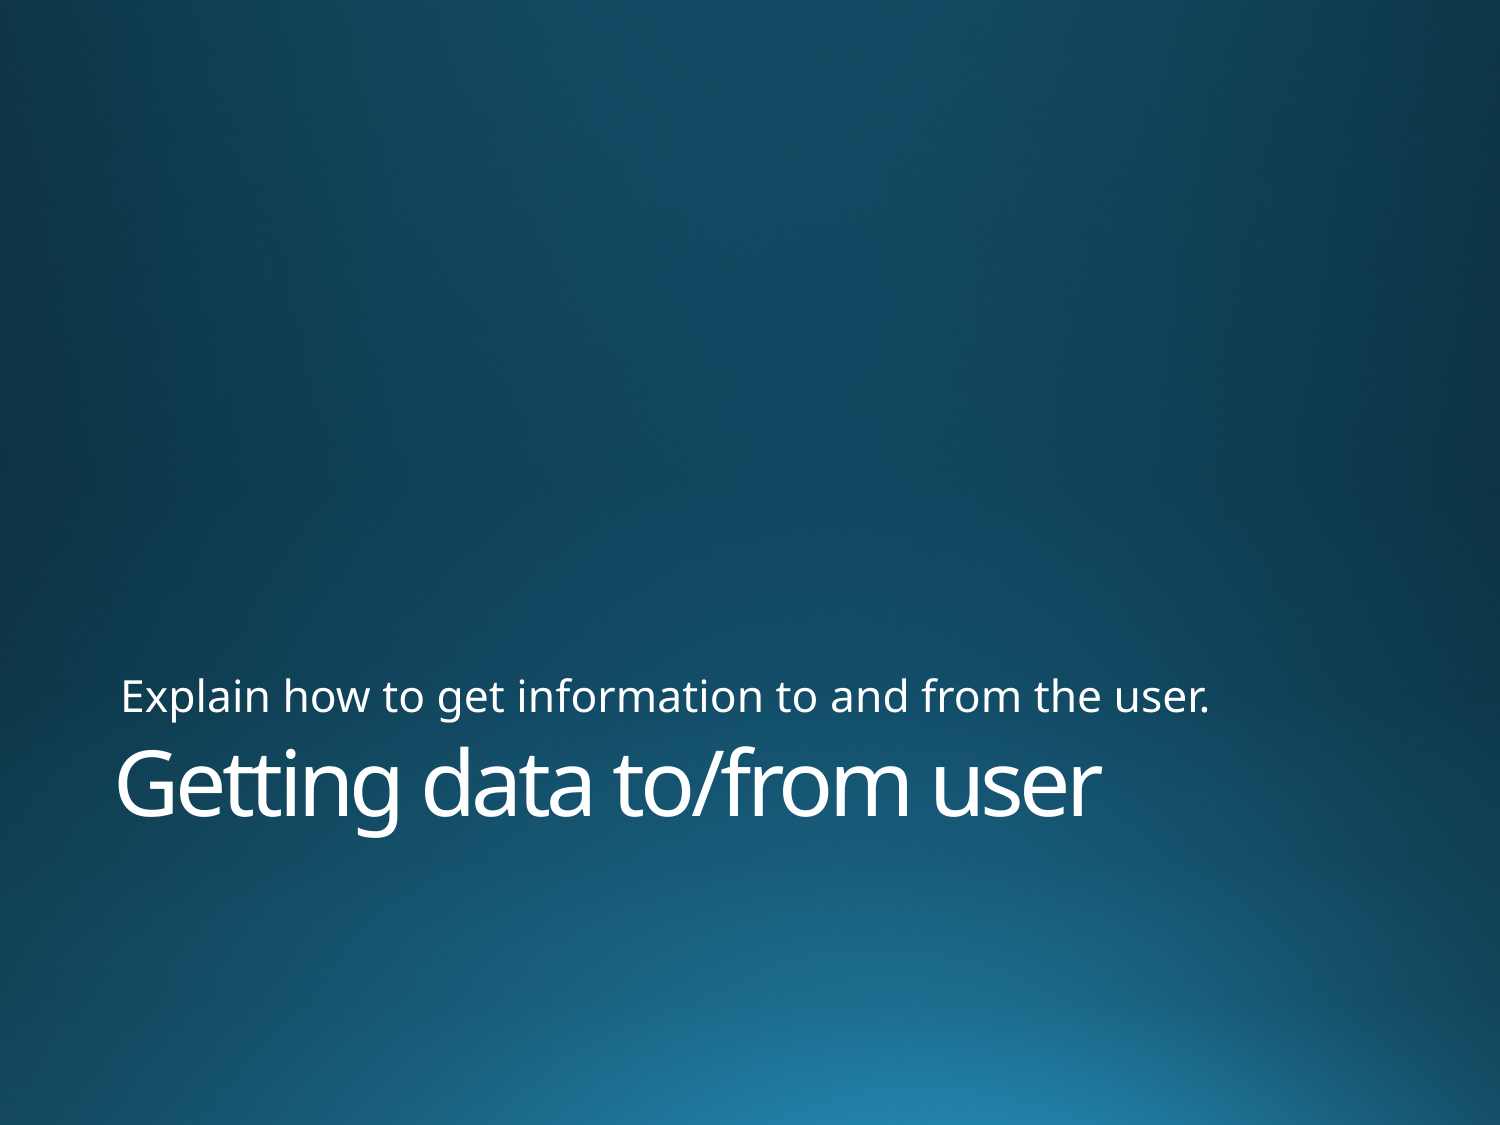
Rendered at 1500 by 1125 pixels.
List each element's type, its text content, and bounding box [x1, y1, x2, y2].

subtitle Explain how to get information to and from the user. [105, 628, 1231, 730]
picture [0, 0, 1500, 1125]
title Getting data to/from user [99, 730, 1224, 927]
